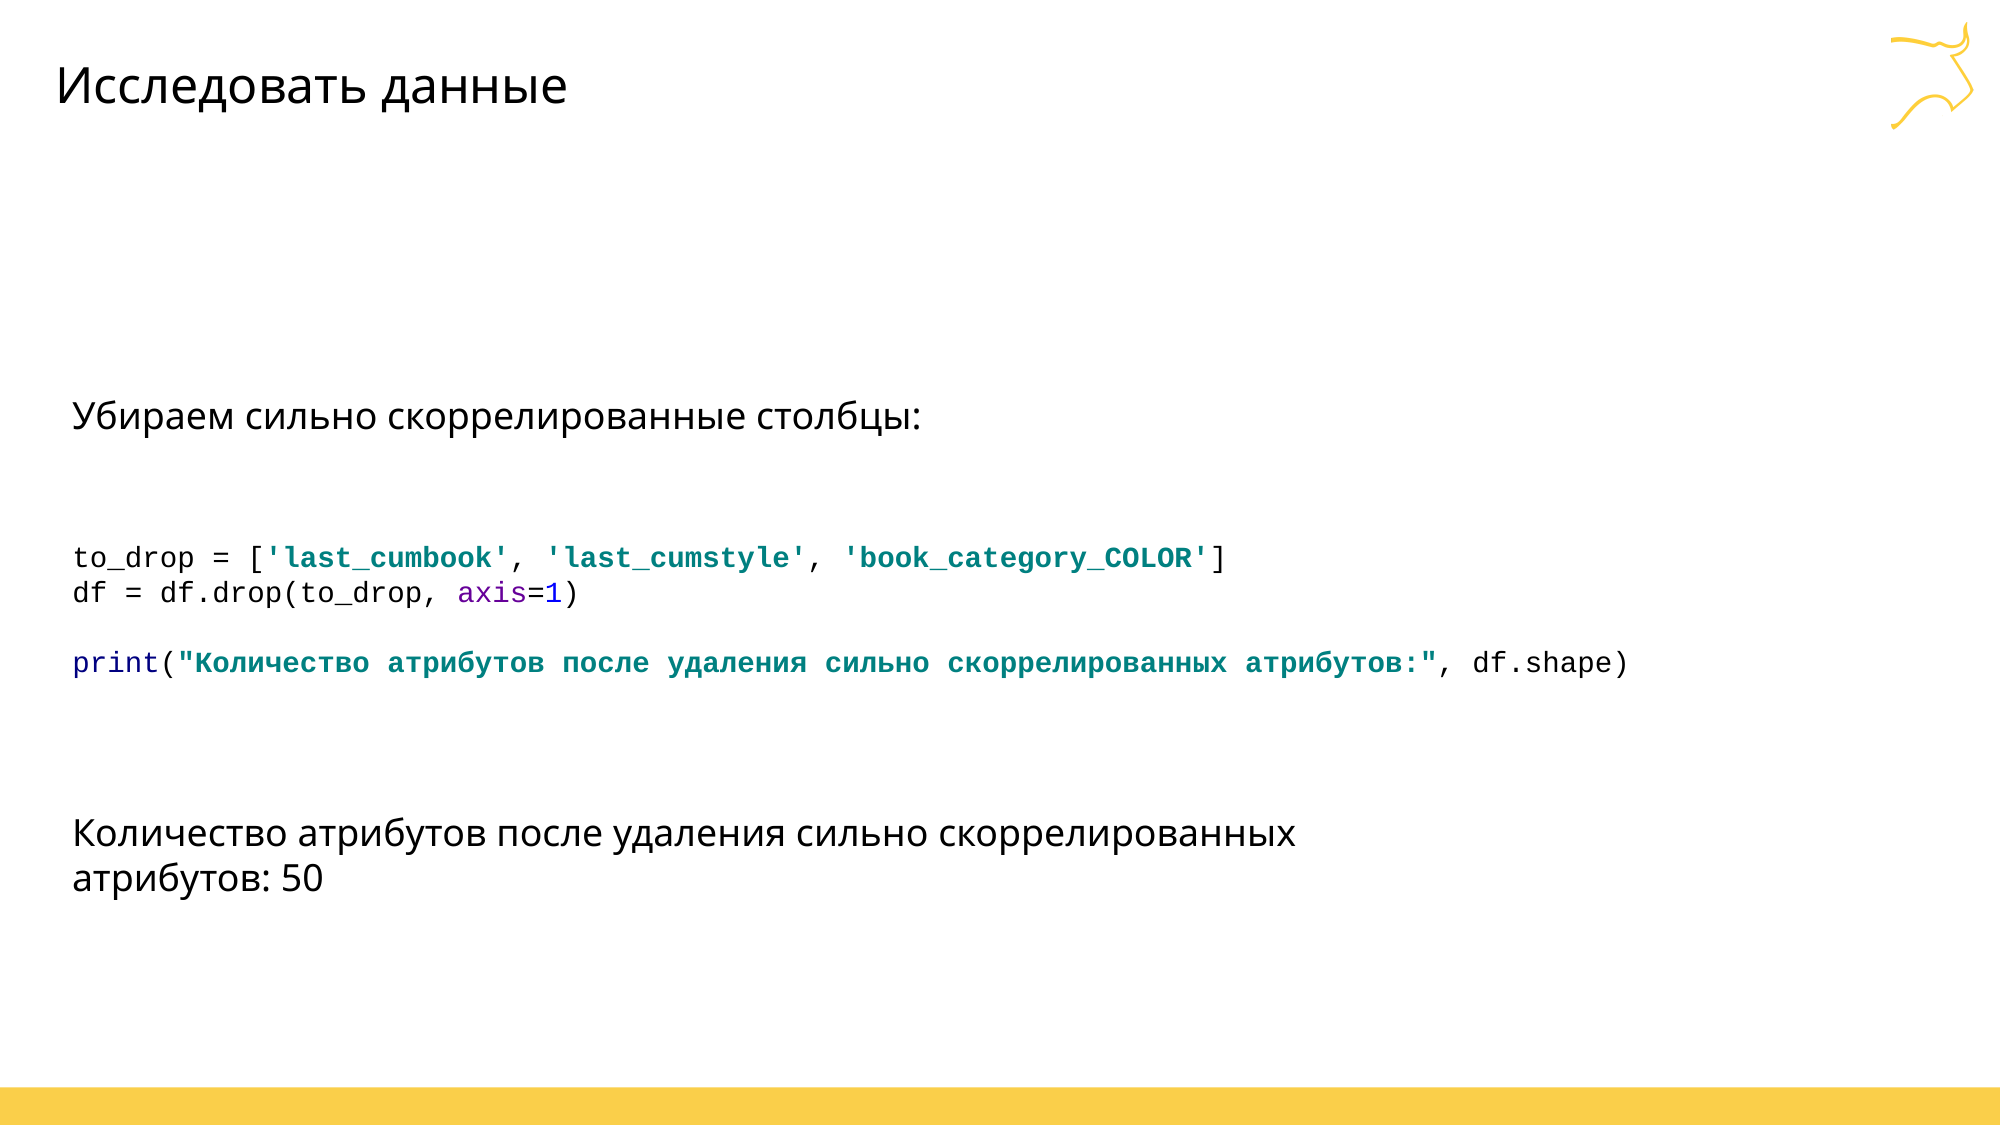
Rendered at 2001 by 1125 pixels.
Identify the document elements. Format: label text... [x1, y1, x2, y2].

text_box to_drop = ['last_cumbook', 'last_cumstyle', 'book_category_COLOR'] df = df.drop(to_drop, axis=1) print("Количество атрибутов после удаления сильно скоррелированных атрибутов:", df.shape) [57, 531, 1796, 686]
picture [1890, 22, 2001, 153]
text_box Количество атрибутов после удаления сильно скоррелированных атрибутов: 50 [57, 801, 1404, 907]
title Исследовать данные [40, 41, 1766, 134]
text_box Убираем сильно скоррелированные столбцы: [57, 384, 1819, 445]
